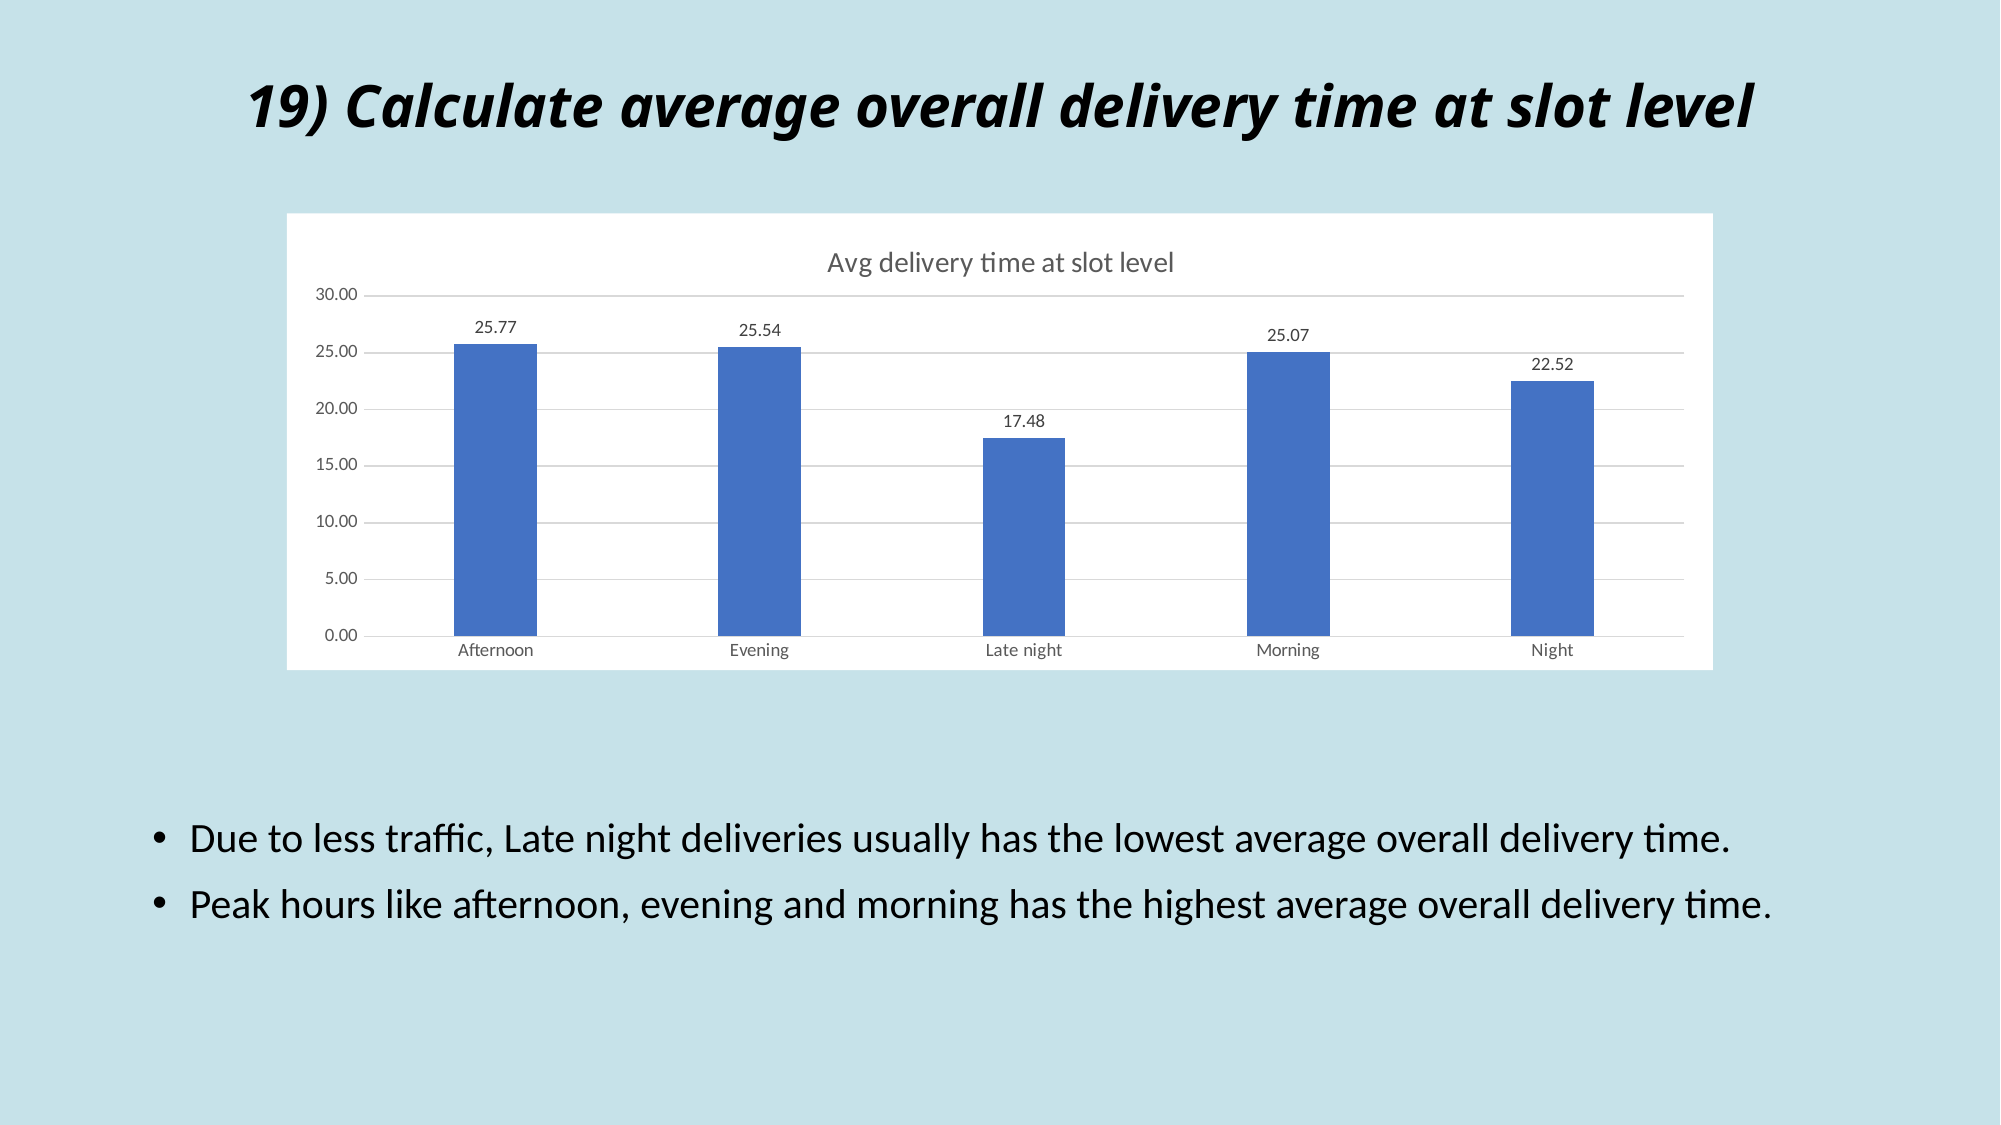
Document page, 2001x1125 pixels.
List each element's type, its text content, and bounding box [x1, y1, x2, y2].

title 19) Calculate average overall delivery time at slot level [137, 59, 1863, 159]
list Due to less traffic, Late night deliveries usually has the lowest average overall delivery time. Peak hours like afternoon, evening and morning has the highest average overall delivery time. [137, 809, 1863, 1014]
chart [286, 213, 1713, 671]
